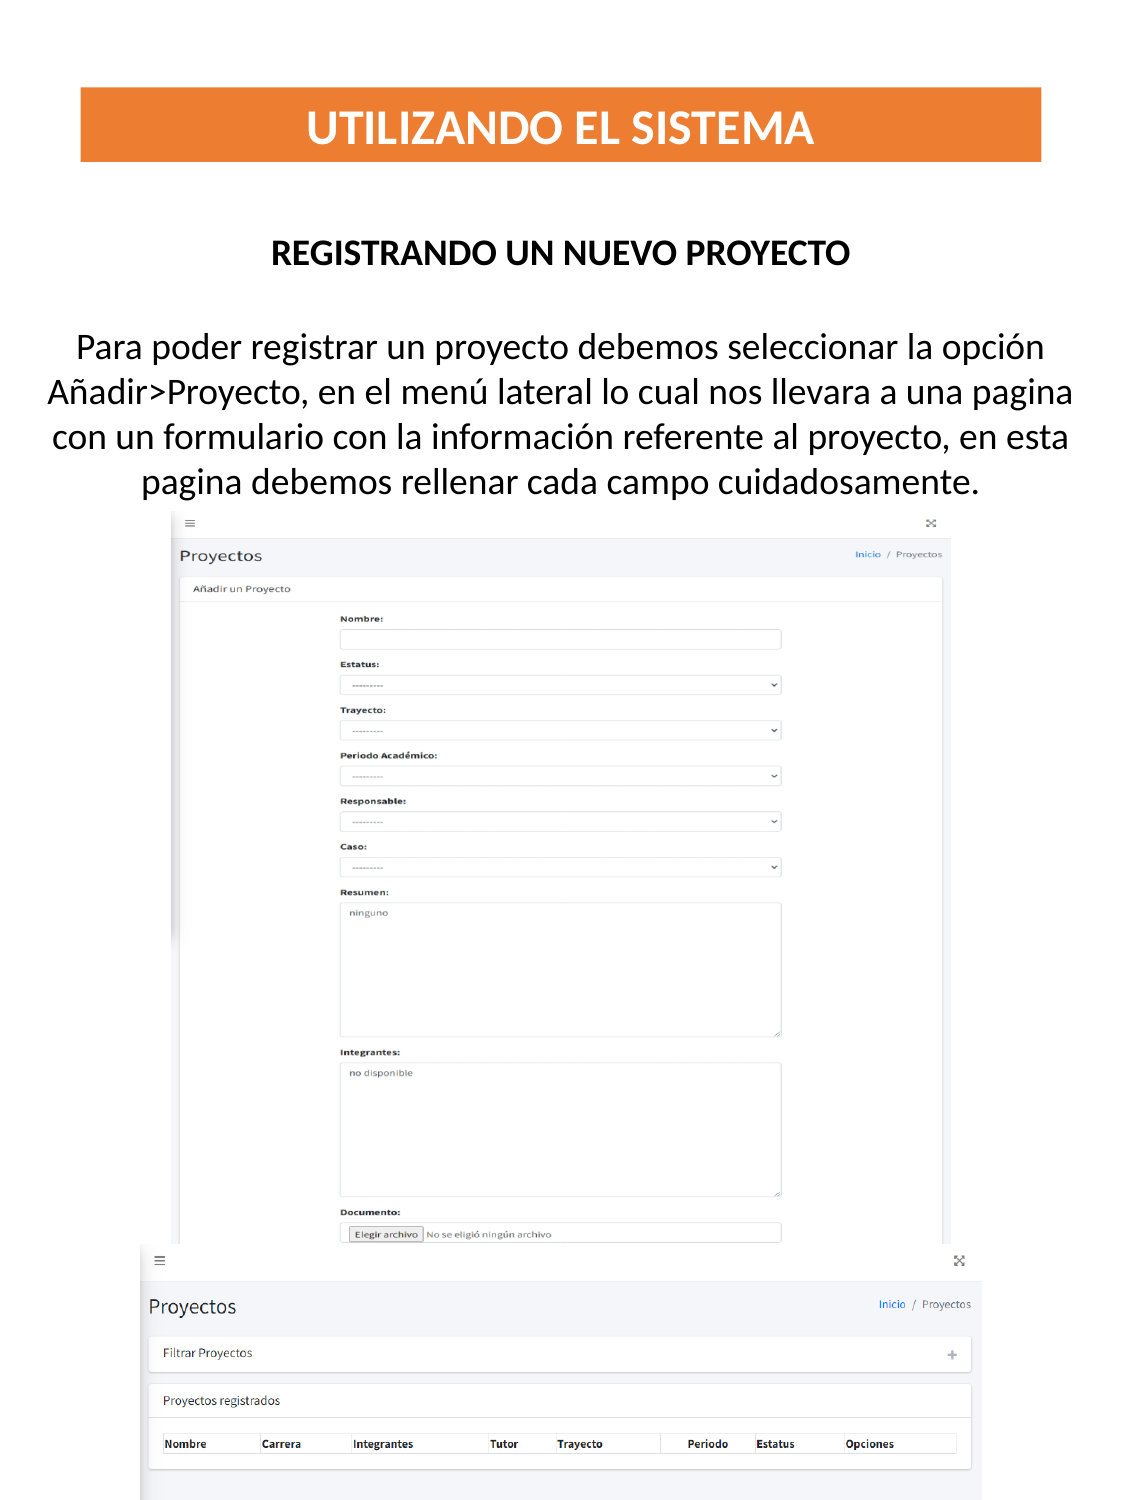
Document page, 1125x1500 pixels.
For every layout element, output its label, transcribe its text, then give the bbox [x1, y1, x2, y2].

text_box Para poder registrar un proyecto debemos seleccionar la opción Añadir>Proyecto, en el menú lateral lo cual nos llevara a una pagina con un formulario con la información referente al proyecto, en esta pagina debemos rellenar cada campo cuidadosamente. [25, 315, 1097, 510]
text_box UTILIZANDO EL SISTEMA [80, 87, 1042, 162]
text_box REGISTRANDO UN NUEVO PROYECTO [186, 220, 936, 281]
picture [140, 511, 982, 1500]
